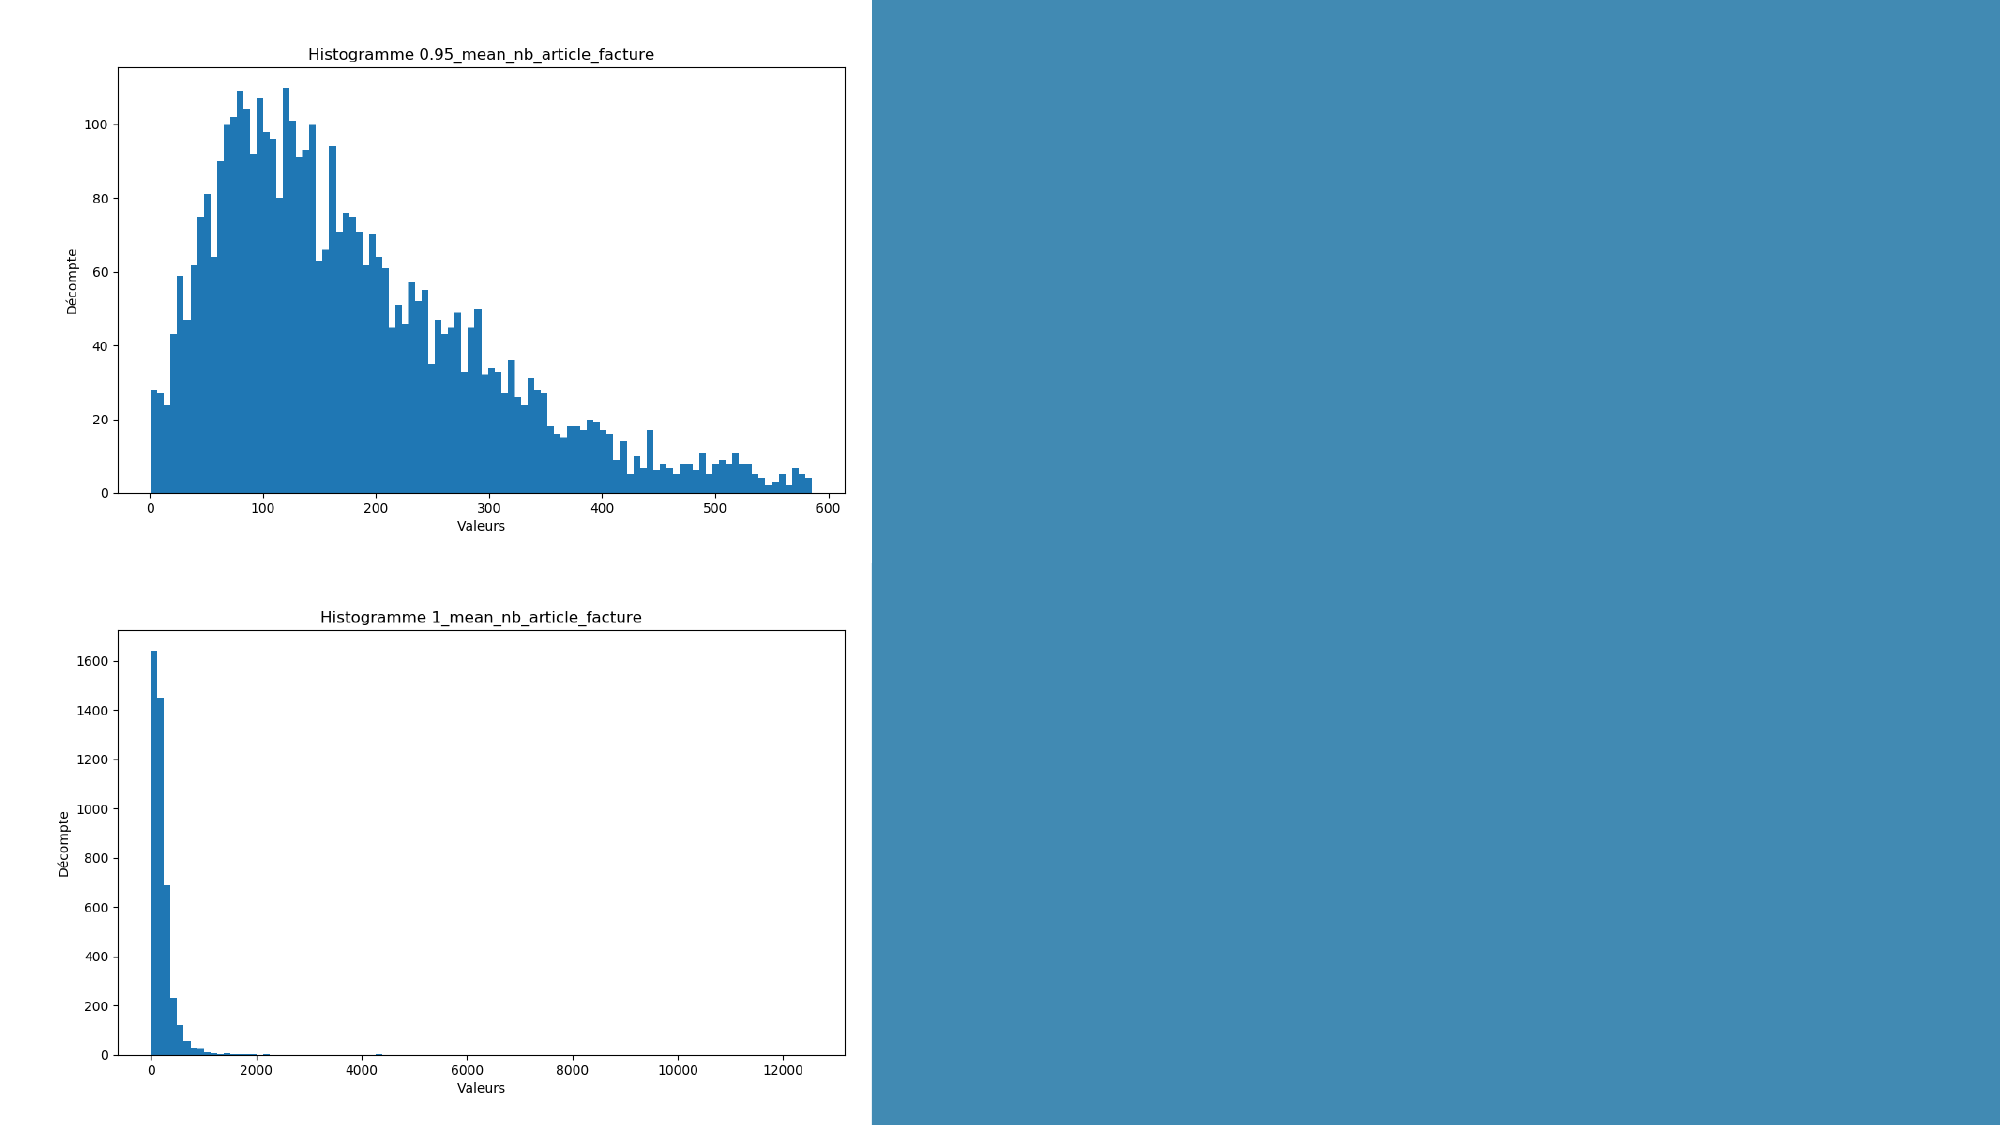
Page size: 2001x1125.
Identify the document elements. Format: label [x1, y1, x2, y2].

picture [0, 0, 872, 1125]
text_box [872, 0, 2000, 1125]
